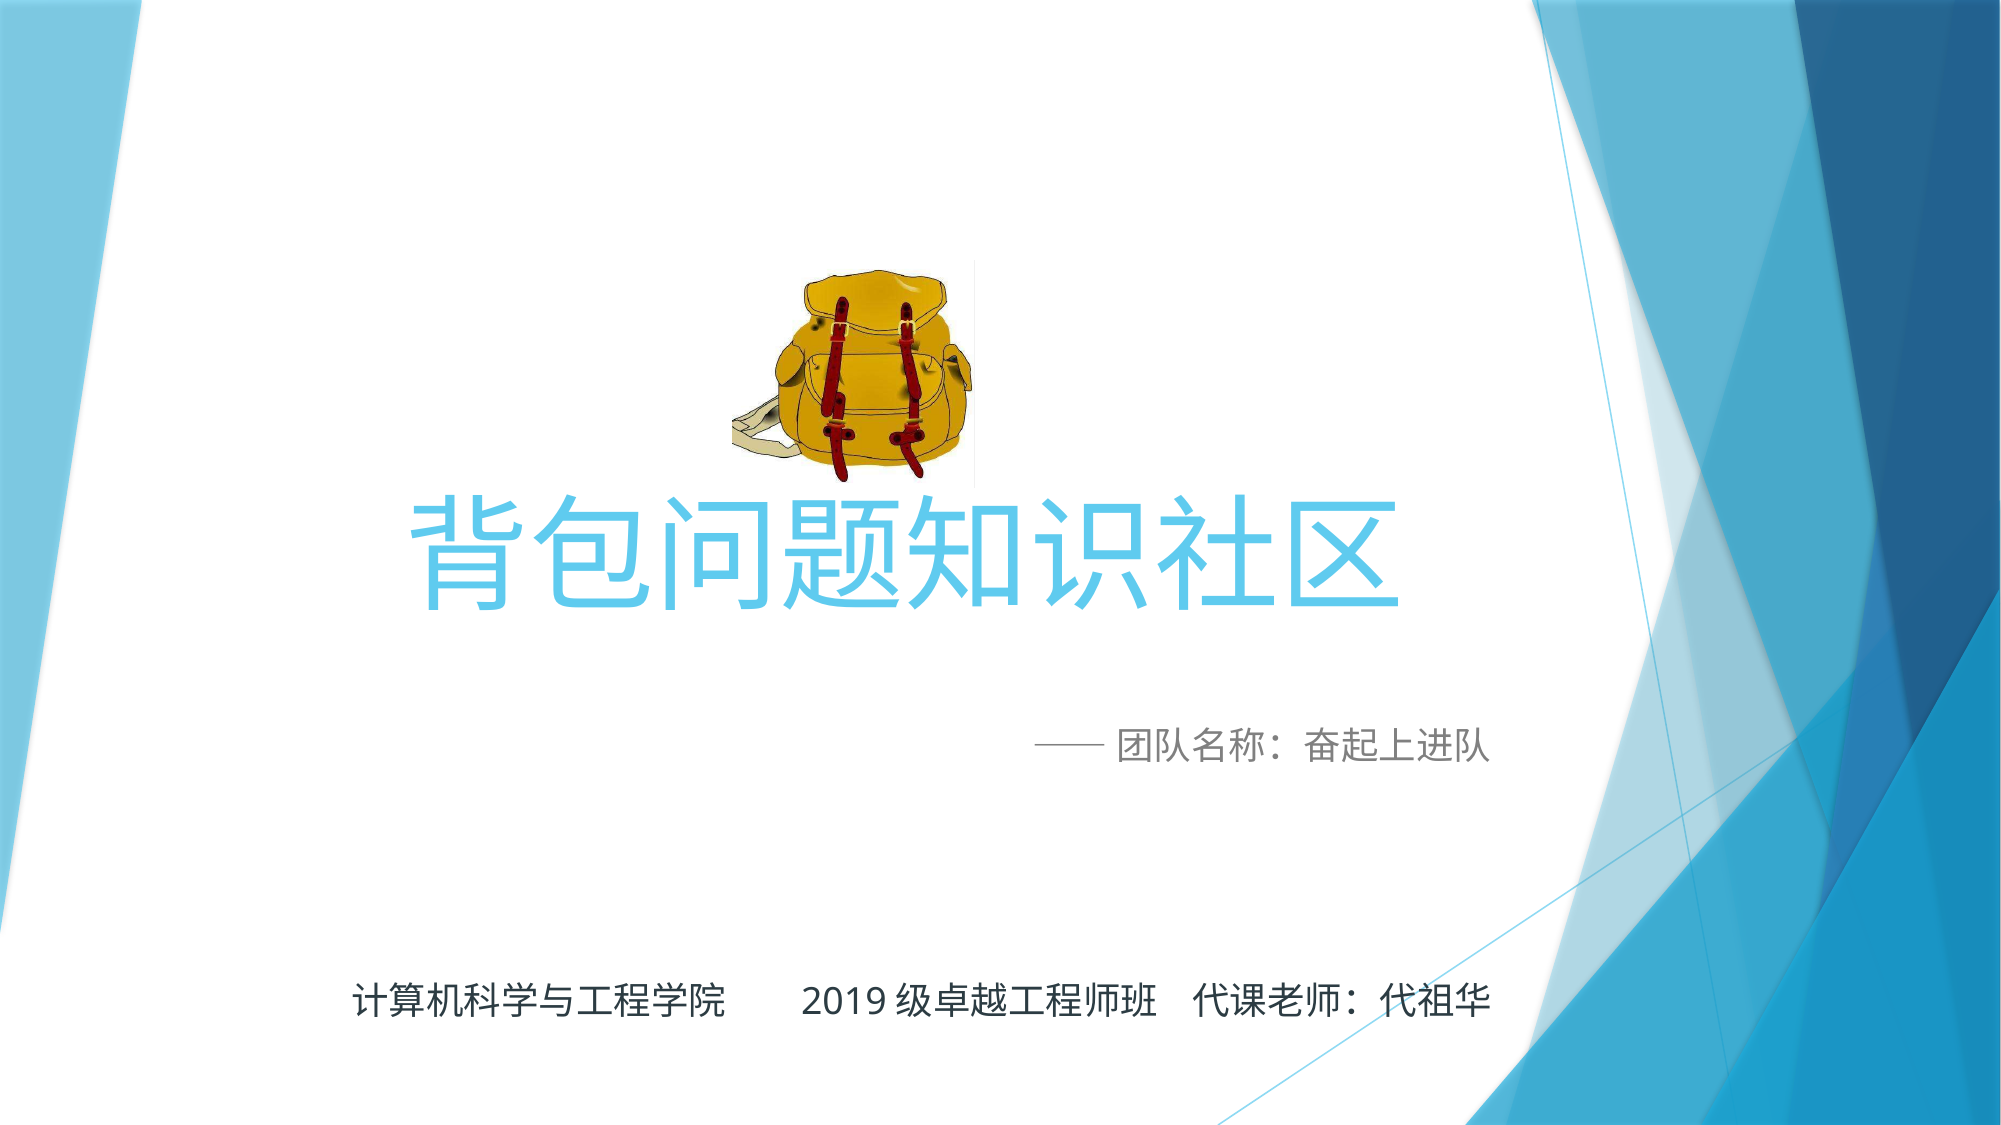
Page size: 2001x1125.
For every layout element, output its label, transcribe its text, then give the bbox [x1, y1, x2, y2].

text_box 计算机科学与工程学院 2019级卓越工程师班 代课老师：代祖华 [311, 969, 1533, 1047]
subtitle ——团队名称：奋起上进队 [853, 714, 1506, 815]
title 背包问题知识社区 [363, 441, 1446, 633]
picture [732, 259, 975, 489]
